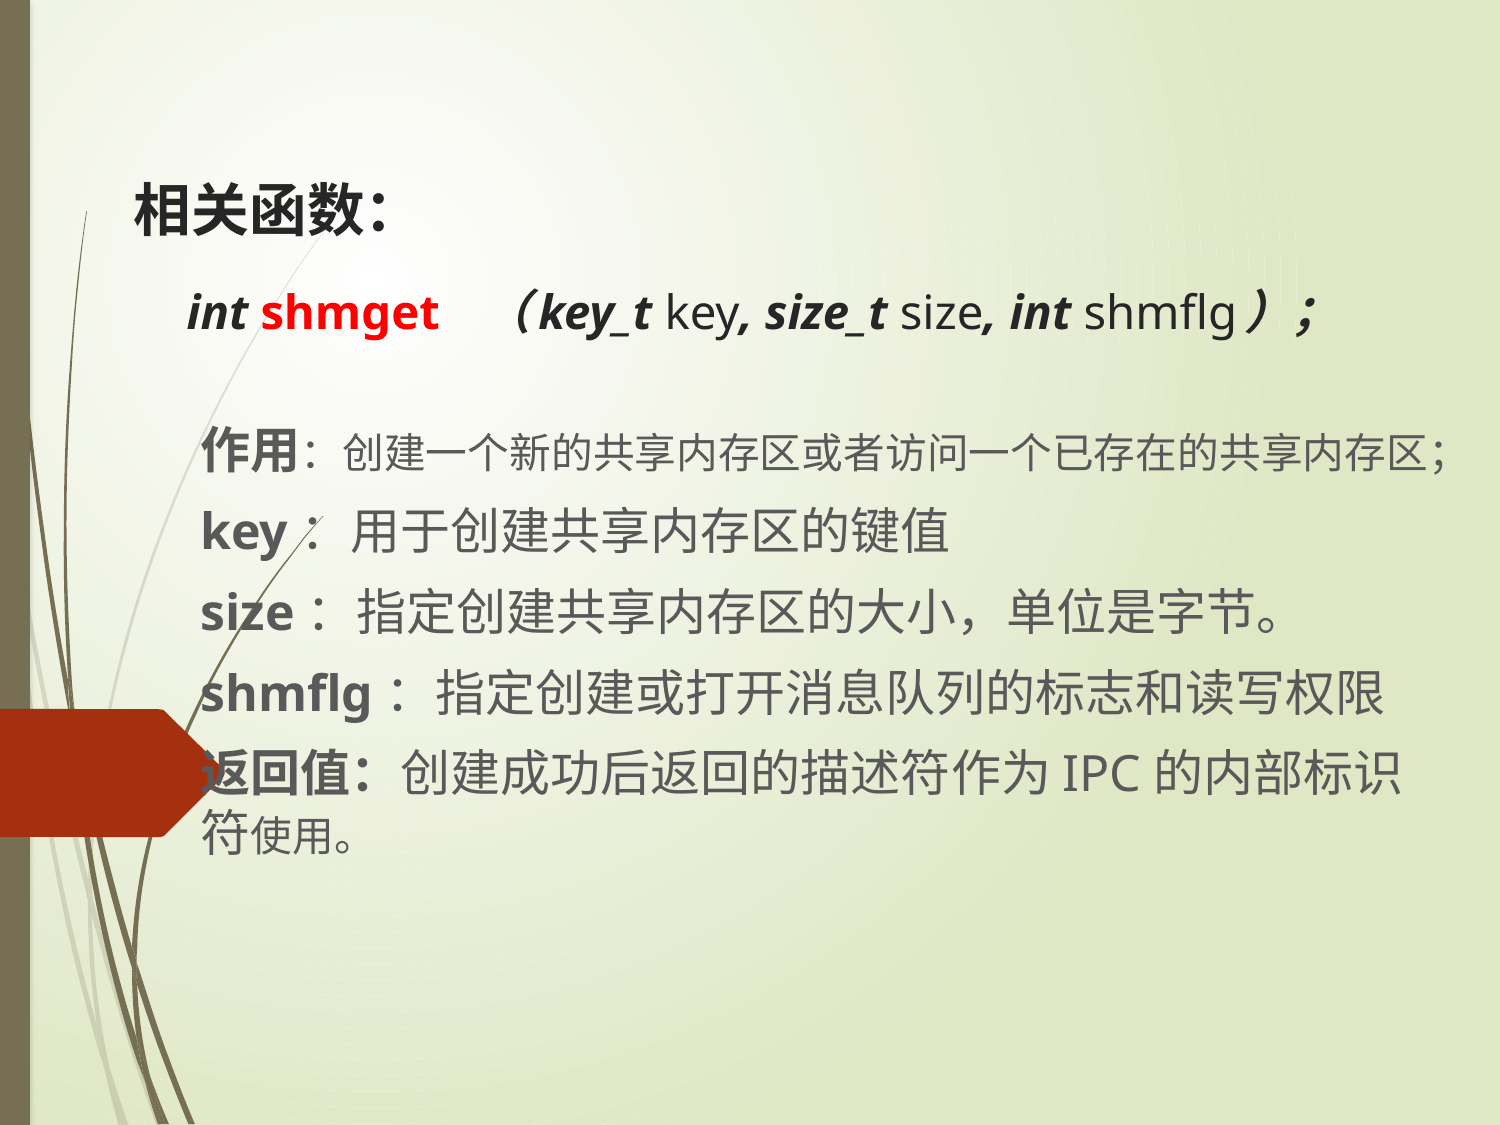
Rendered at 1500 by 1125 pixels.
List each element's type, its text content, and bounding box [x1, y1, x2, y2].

subtitle 作用：创建一个新的共享内存区或者访问一个已存在的共享内存区； key：用于创建共享内存区的键值 size：指定创建共享内存区的大小，单位是字节。 shmflg：指定创建或打开消息队列的标志和读写权限 返回值：创建成功后返回的描述符作为IPC的内部标识符使用。 [185, 410, 1457, 1066]
title 相关函数： int shmget （key_t key, size_t size, int shmflg）； [119, 163, 1500, 411]
